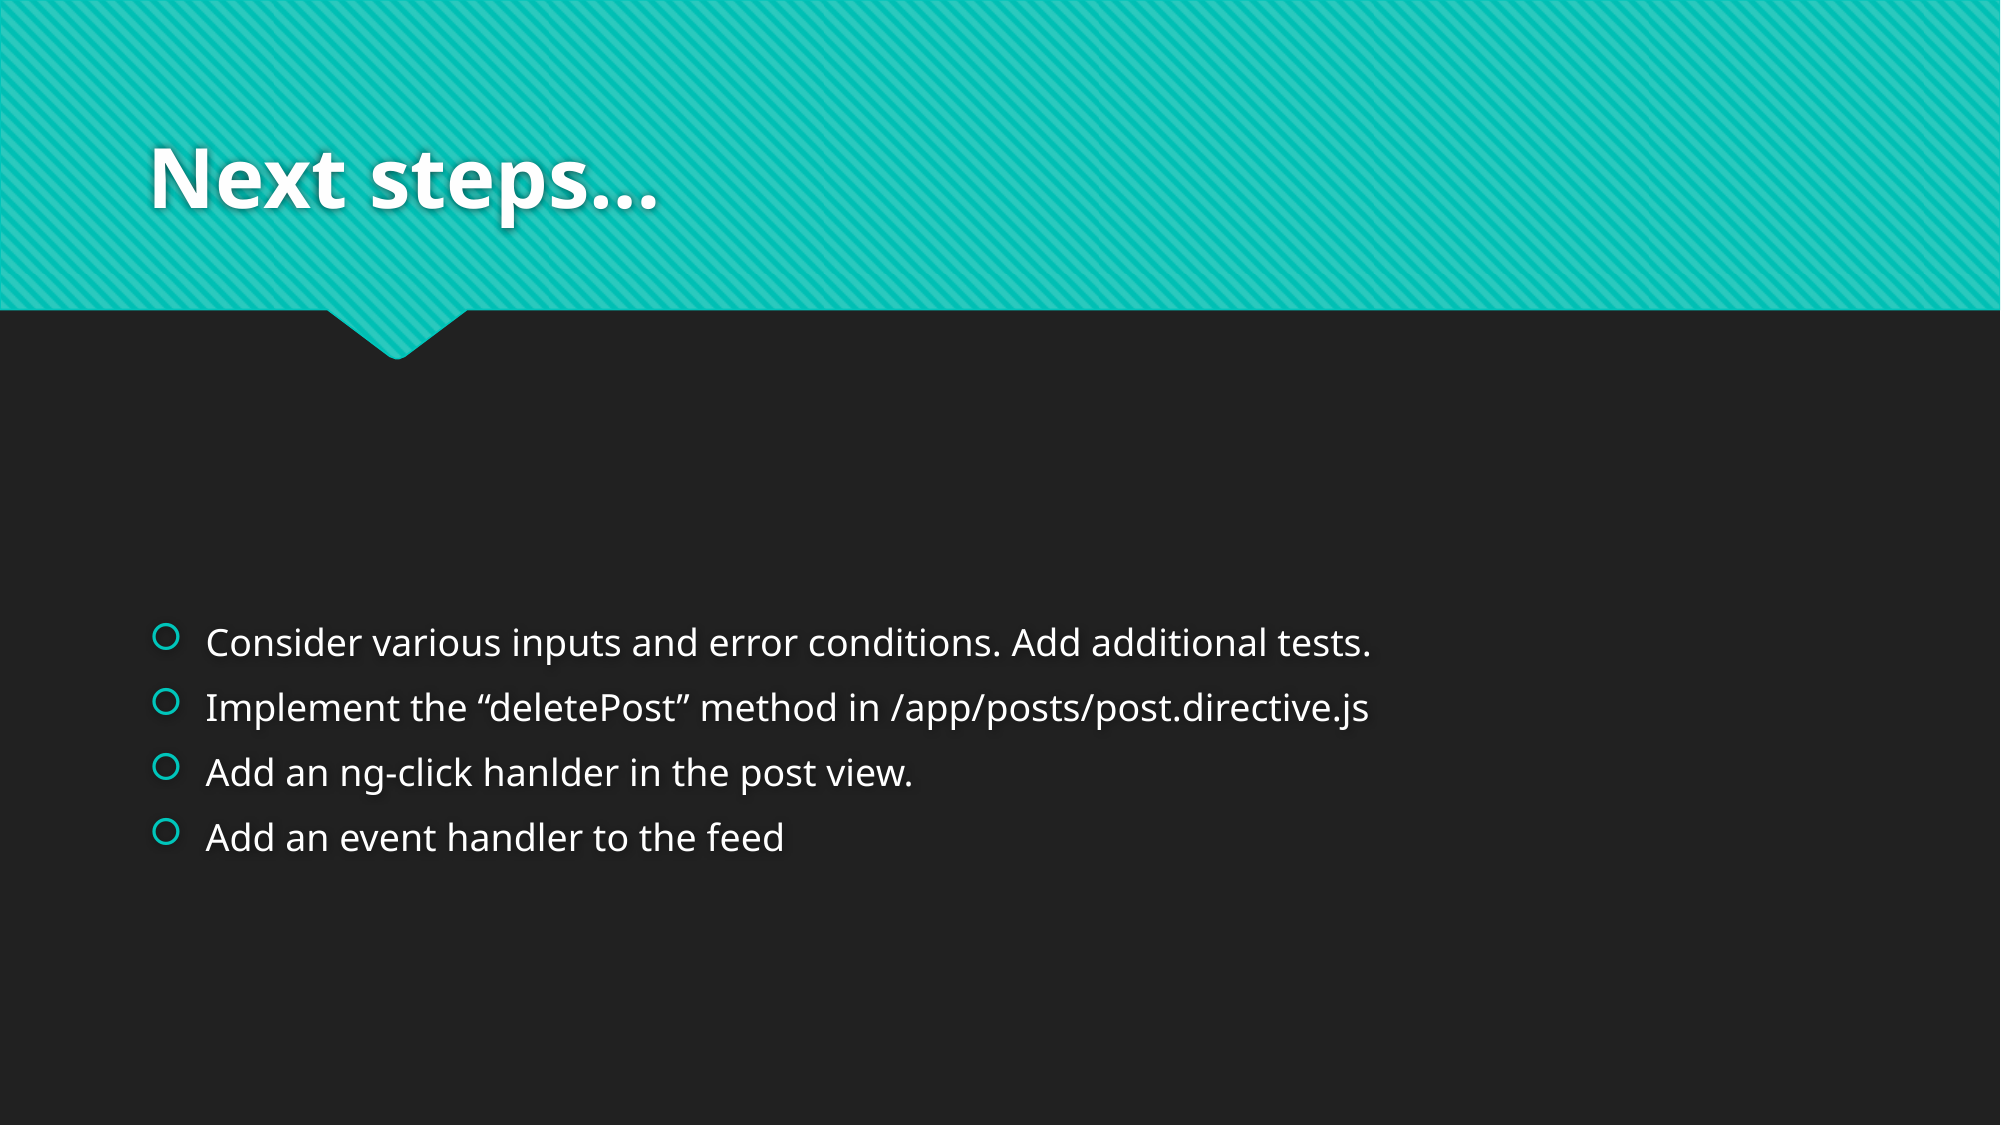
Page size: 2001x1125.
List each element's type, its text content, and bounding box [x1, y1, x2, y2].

list Consider various inputs and error conditions. Add additional tests. Implement the “deletePost” method in /app/posts/post.directive.js Add an ng-click hanlder in the post view. Add an event handler to the feed [134, 364, 1866, 1115]
title Next steps… [132, 73, 1868, 233]
